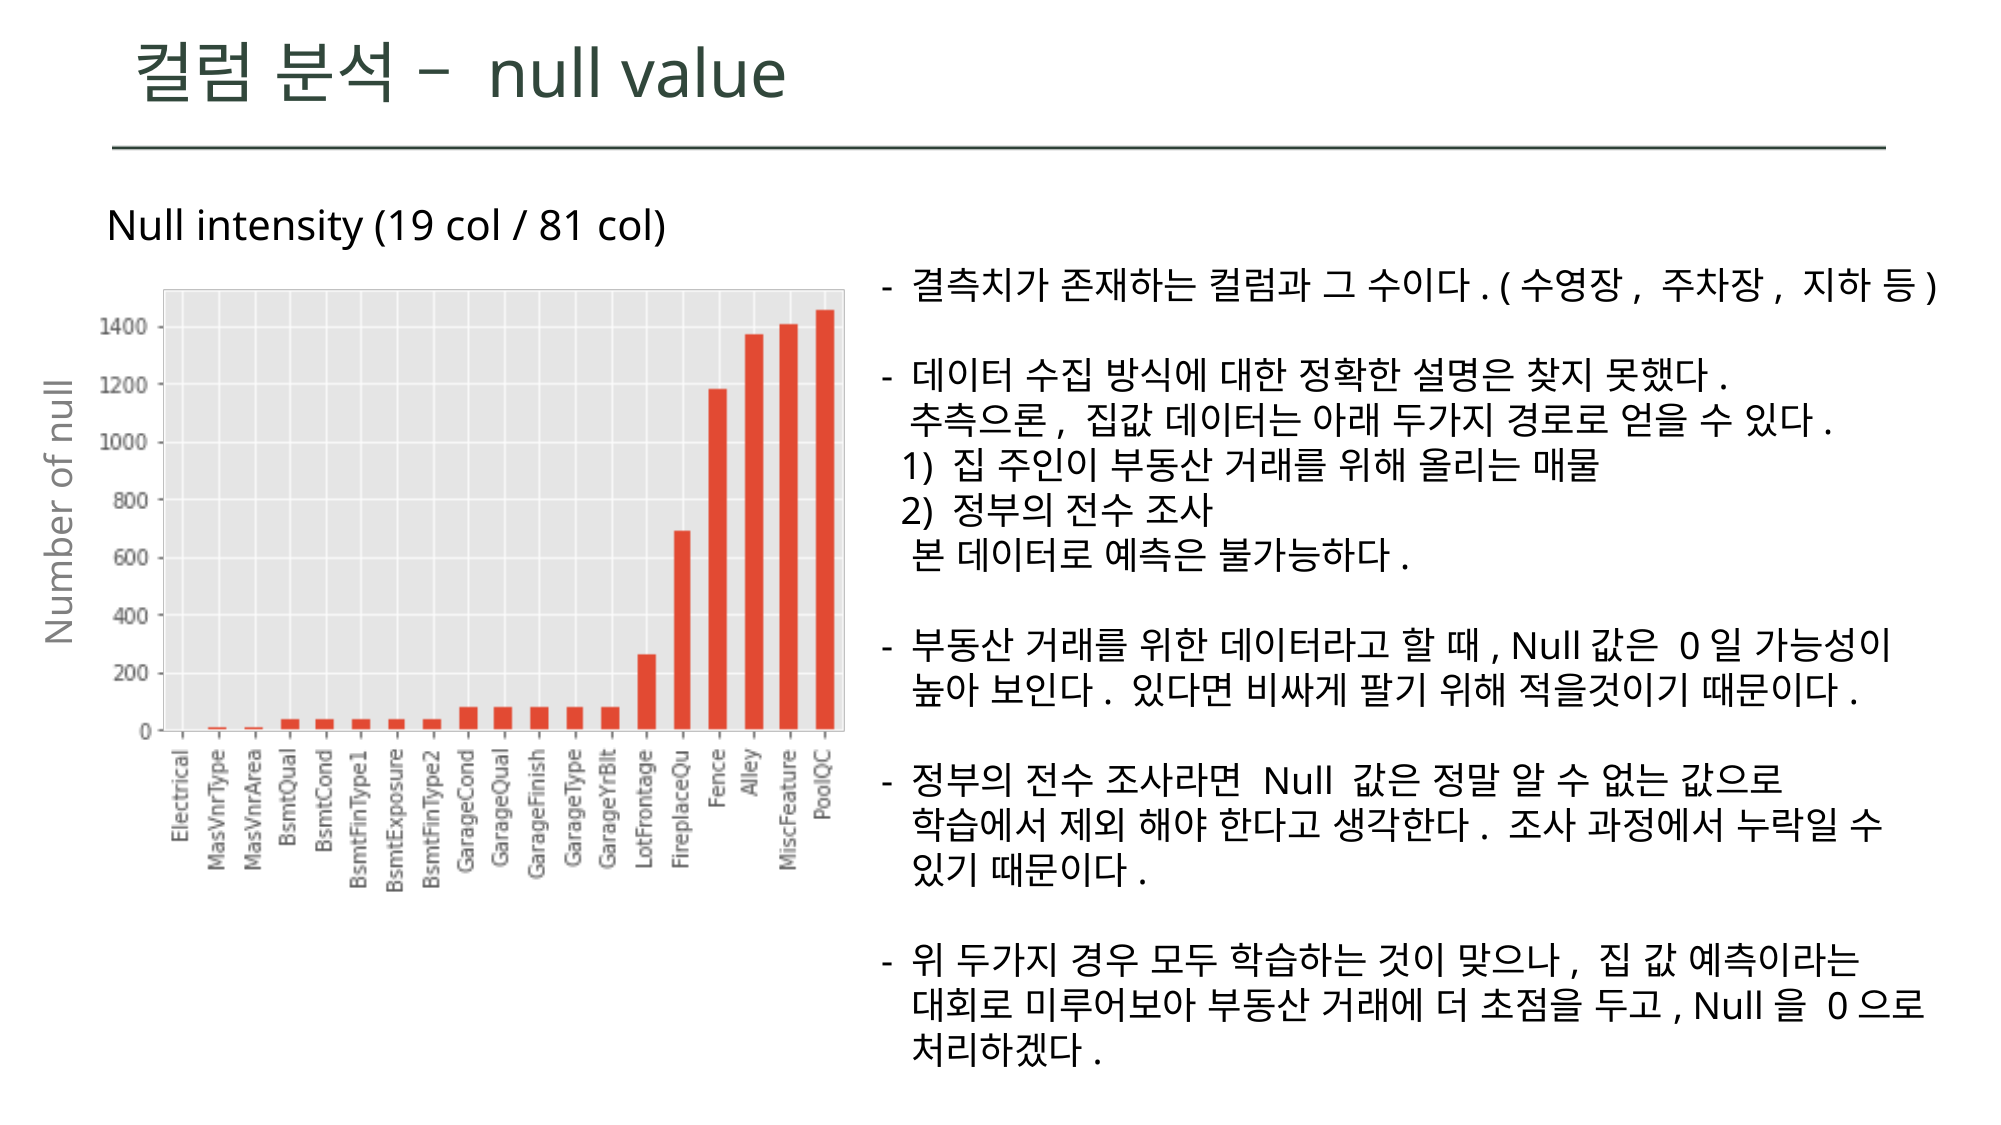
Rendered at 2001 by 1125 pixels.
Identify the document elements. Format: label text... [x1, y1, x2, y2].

picture [85, 276, 857, 904]
text_box Number of null [27, 363, 85, 661]
text_box 컬럼 분석 – null value [118, 23, 805, 119]
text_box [112, 142, 1886, 154]
text_box - 결측치가 존재하는 컬럼과 그 수이다. (수영장, 주차장, 지하 등) - 데이터 수집 방식에 대한 정확한 설명은 찾지 못했다. 추측으론, 집값 데이터는 아래 두가지 경로로 얻을 수 있다. 1) 집 주인이 부동산 거래를 위해 올리는 매물 2) 정부의 전수 조사 본 데이터로 예측은 불가능하다. - 부동산 거래를 위한 데이터라고 할 때, Null값은 0일 가능성이 높아 보인다. 있다면 비싸게 팔기 위해 적을것이기 때문이다. - 정부의 전수 조사라면 Null 값은 정말 알 수 없는 값으로 학습에서 제외 해야 한다고 생각한다. 조사 과정에서 누락일 수 있기 때문이다. - 위 두가지 경우 모두 학습하는 것이 맞으나, 집 값 예측이라는 대회로 미루어보아 부동산 거래에 더 초점을 두고, Null을 0으로 처리하겠다. [866, 254, 2000, 1080]
text_box Null intensity (19 col / 81 col) [91, 191, 681, 257]
